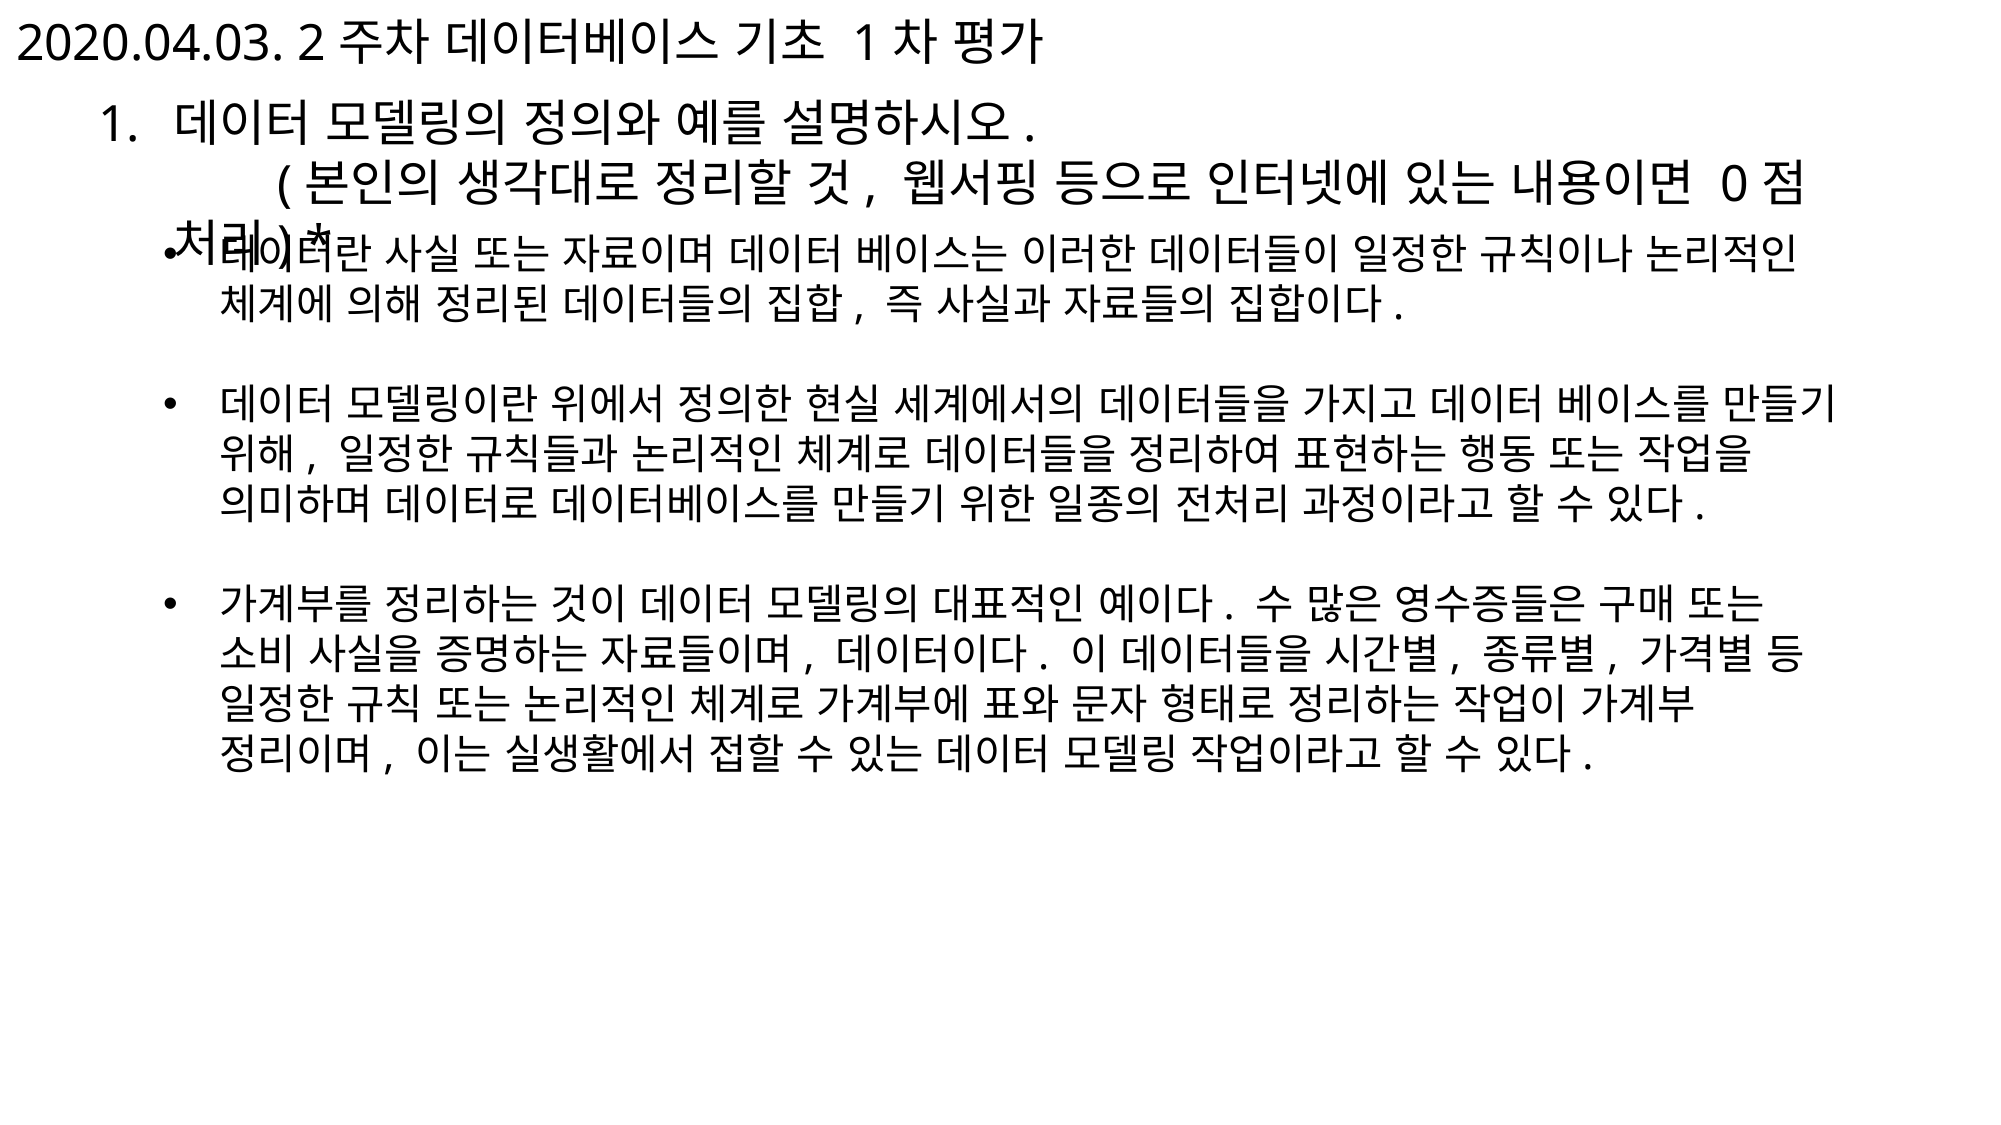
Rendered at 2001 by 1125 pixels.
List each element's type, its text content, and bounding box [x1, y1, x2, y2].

text_box 데이터 모델링의 정의와 예를 설명하시오. (본인의 생각대로 정리할 것, 웹서핑 등으로 인터넷에 있는 내용이면 0점 처리) * [83, 84, 1917, 279]
text_box 데이터란 사실 또는 자료이며 데이터 베이스는 이러한 데이터들이 일정한 규칙이나 논리적인 체계에 의해 정리된 데이터들의 집합, 즉 사실과 자료들의 집합이다. 데이터 모델링이란 위에서 정의한 현실 세계에서의 데이터들을 가지고 데이터 베이스를 만들기 위해, 일정한 규칙들과 논리적인 체계로 데이터들을 정리하여 표현하는 행동 또는 작업을 의미하며 데이터로 데이터베이스를 만들기 위한 일종의 전처리 과정이라고 할 수 있다. 가계부를 정리하는 것이 데이터 모델링의 대표적인 예이다. 수 많은 영수증들은 구매 또는 소비 사실을 증명하는 자료들이며, 데이터이다. 이 데이터들을 시간별, 종류별, 가격별 등 일정한 규칙 또는 논리적인 체계로 가계부에 표와 문자 형태로 정리하는 작업이 가계부 정리이며, 이는 실생활에서 접할 수 있는 데이터 모델링 작업이라고 할 수 있다. [148, 220, 1860, 786]
text_box 2020.04.03. 2주차 데이터베이스 기초 1차 평가 [1, 2, 1062, 78]
